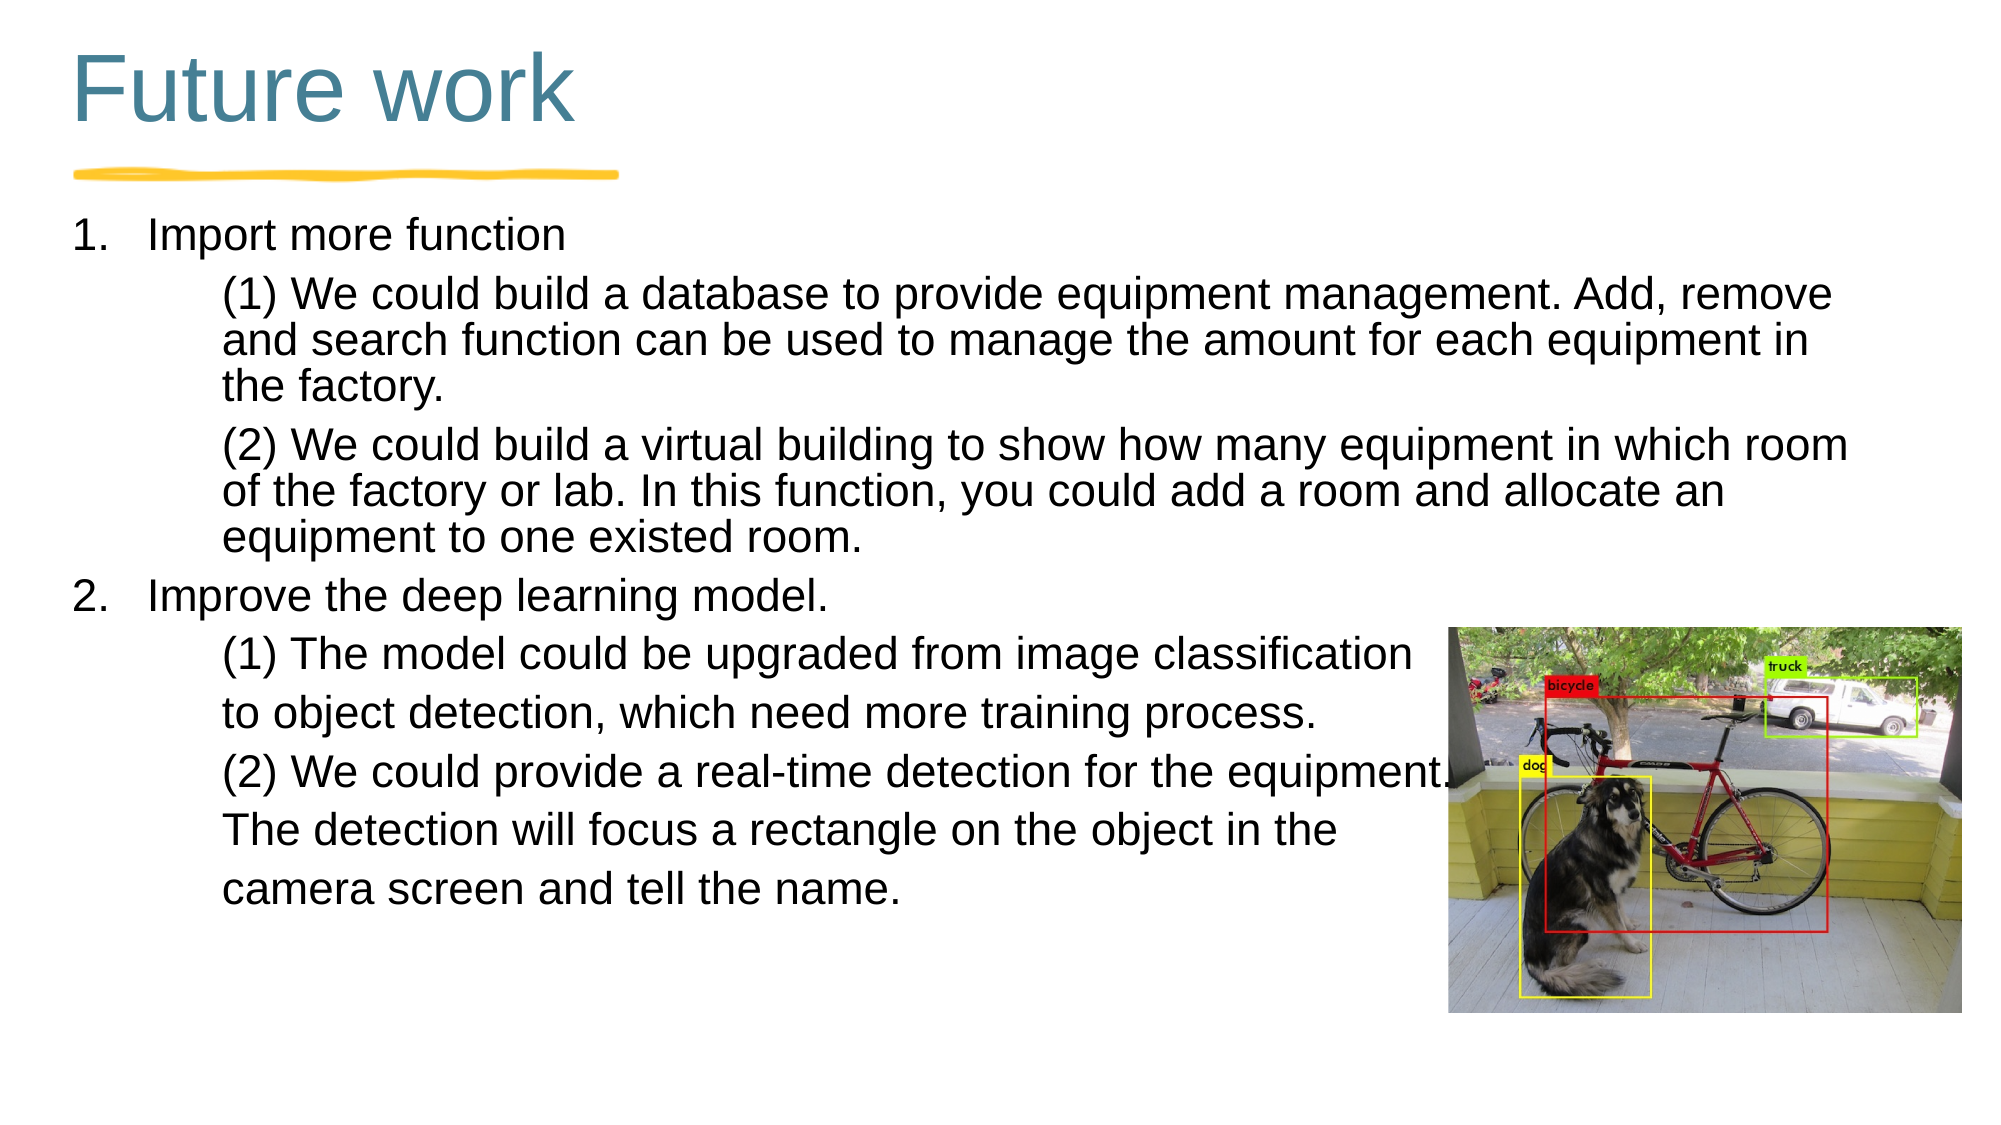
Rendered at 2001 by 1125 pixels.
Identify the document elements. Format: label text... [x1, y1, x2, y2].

text_box Import more function (1) We could build a database to provide equipment management. Add, remove and search function can be used to manage the amount for each equipment in the factory. (2) We could build a virtual building to show how many equipment in which room of the factory or lab. In this function, you could add a room and allocate an equipment to one existed room. Improve the deep learning model. (1) The model could be upgraded from image classification to object detection, which need more training process. (2) We could provide a real-time detection for the equipment. The detection will focus a rectangle on the object in the camera screen and tell the name. [38, 206, 1867, 1049]
picture [55, 148, 653, 207]
text_box Future work [55, 0, 771, 149]
picture [1448, 627, 1962, 1014]
